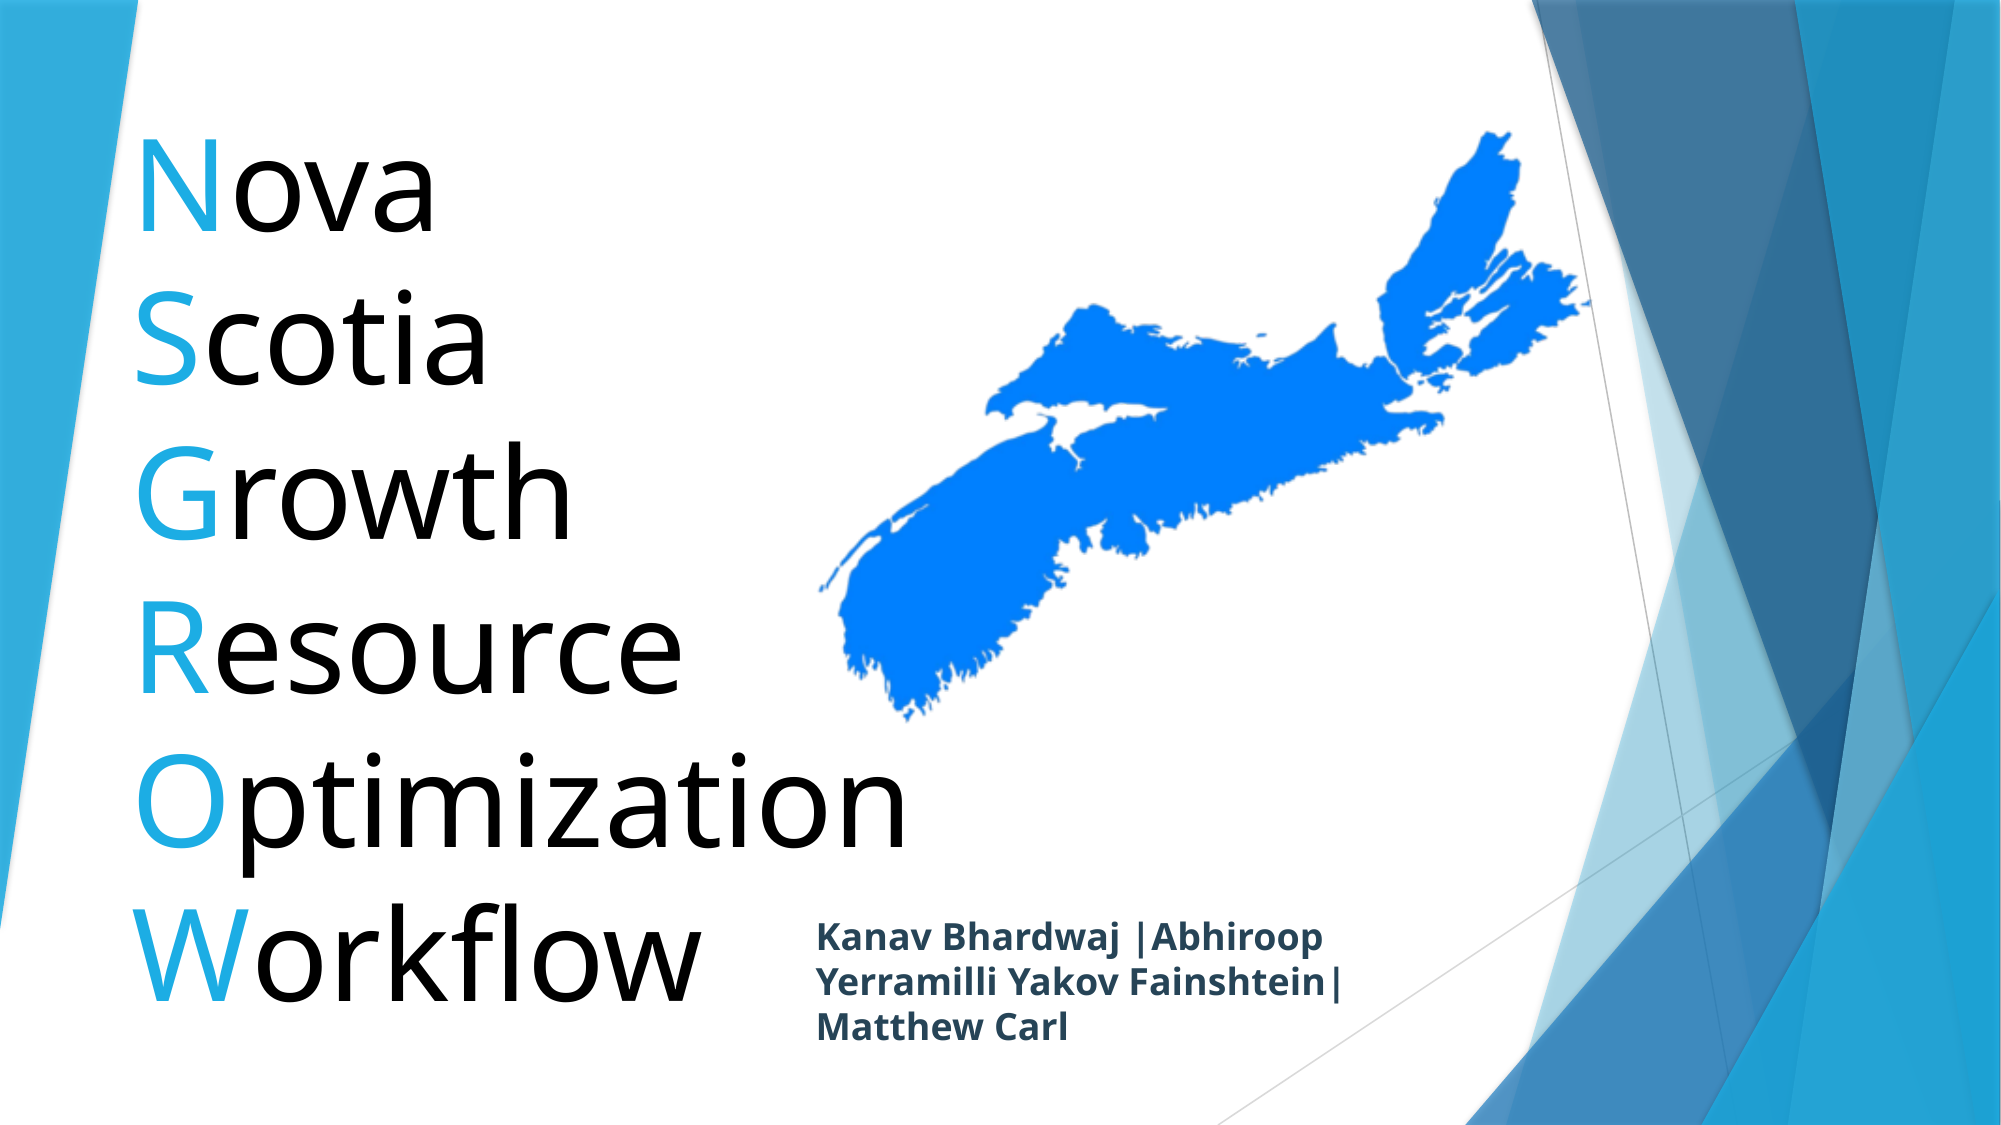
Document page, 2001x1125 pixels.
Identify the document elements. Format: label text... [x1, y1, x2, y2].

picture [783, 90, 1627, 766]
text_box Kanav Bhardwaj |Abhiroop Yerramilli Yakov Fainshtein|Matthew Carl [800, 905, 1529, 1056]
text_box Nova Scotia Growth Resource Optimization Workflow [116, 90, 1117, 1035]
